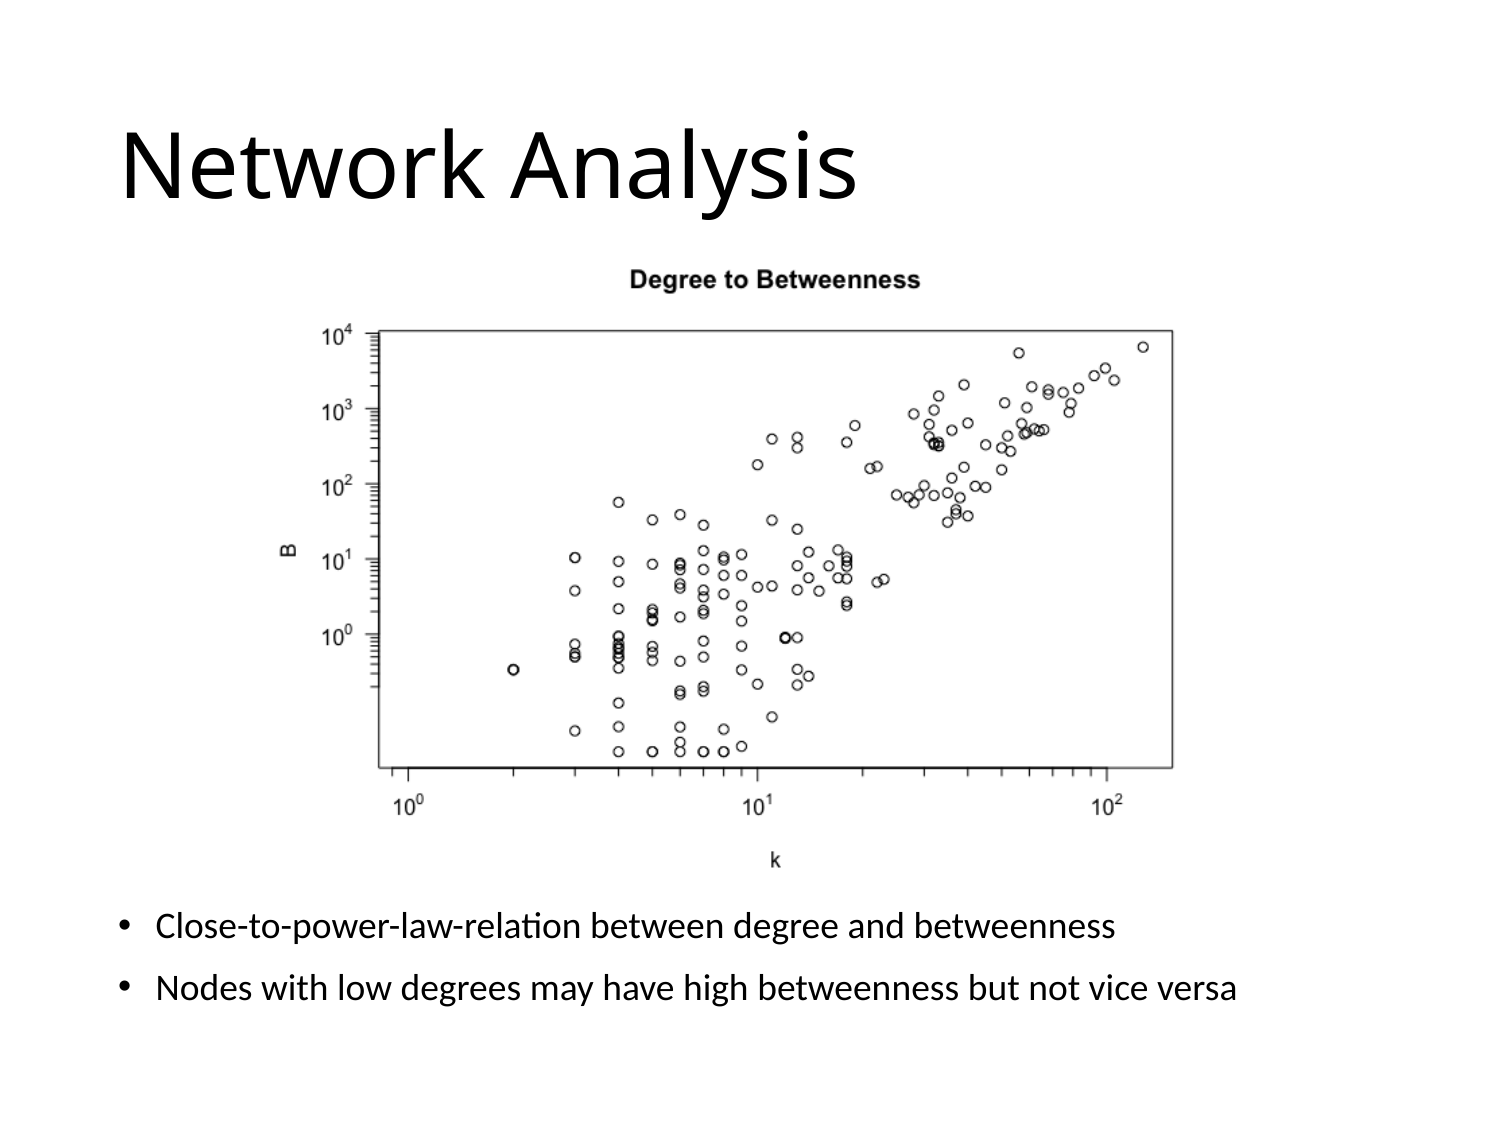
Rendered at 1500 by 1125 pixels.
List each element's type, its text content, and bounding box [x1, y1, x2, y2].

list Close-to-power-law-relation between degree and betweenness Nodes with low degrees may have high betweenness but not vice versa [103, 899, 1397, 1067]
picture [273, 225, 1227, 900]
title Network Analysis [103, 59, 1397, 278]
